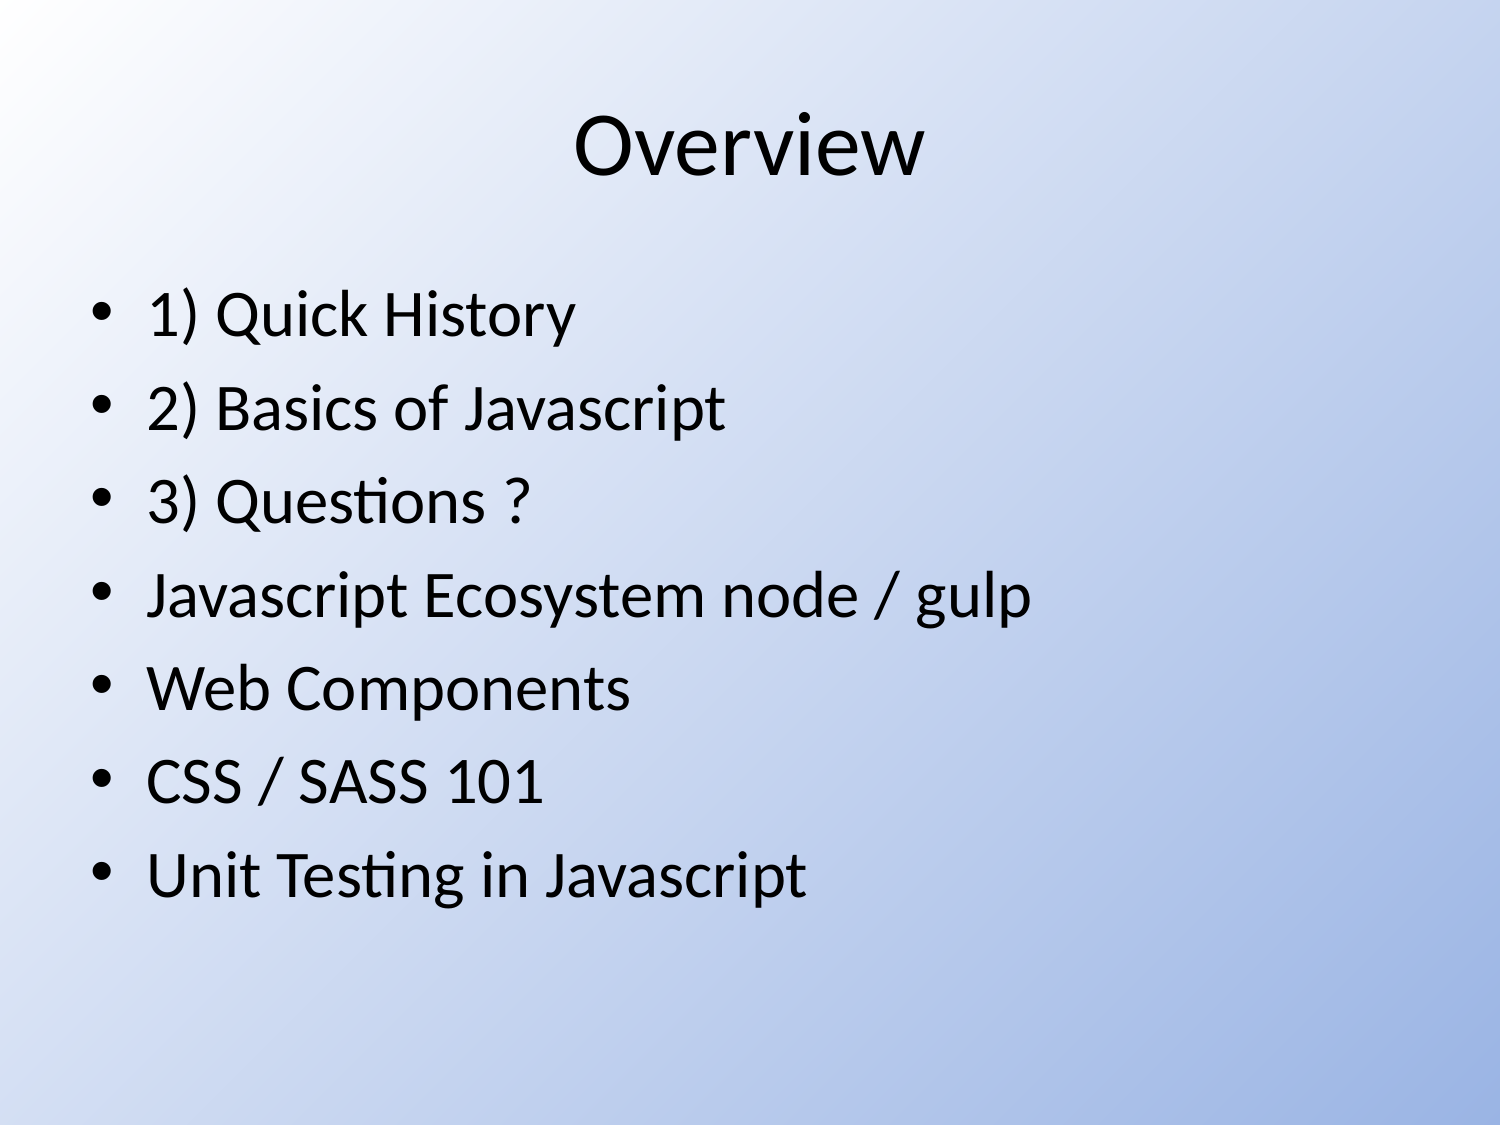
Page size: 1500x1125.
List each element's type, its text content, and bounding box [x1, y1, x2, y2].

title Overview [75, 45, 1425, 233]
list 1) Quick History 2) Basics of Javascript 3) Questions ? Javascript Ecosystem node / gulp Web Components CSS / SASS 101 Unit Testing in Javascript [75, 262, 1425, 1005]
